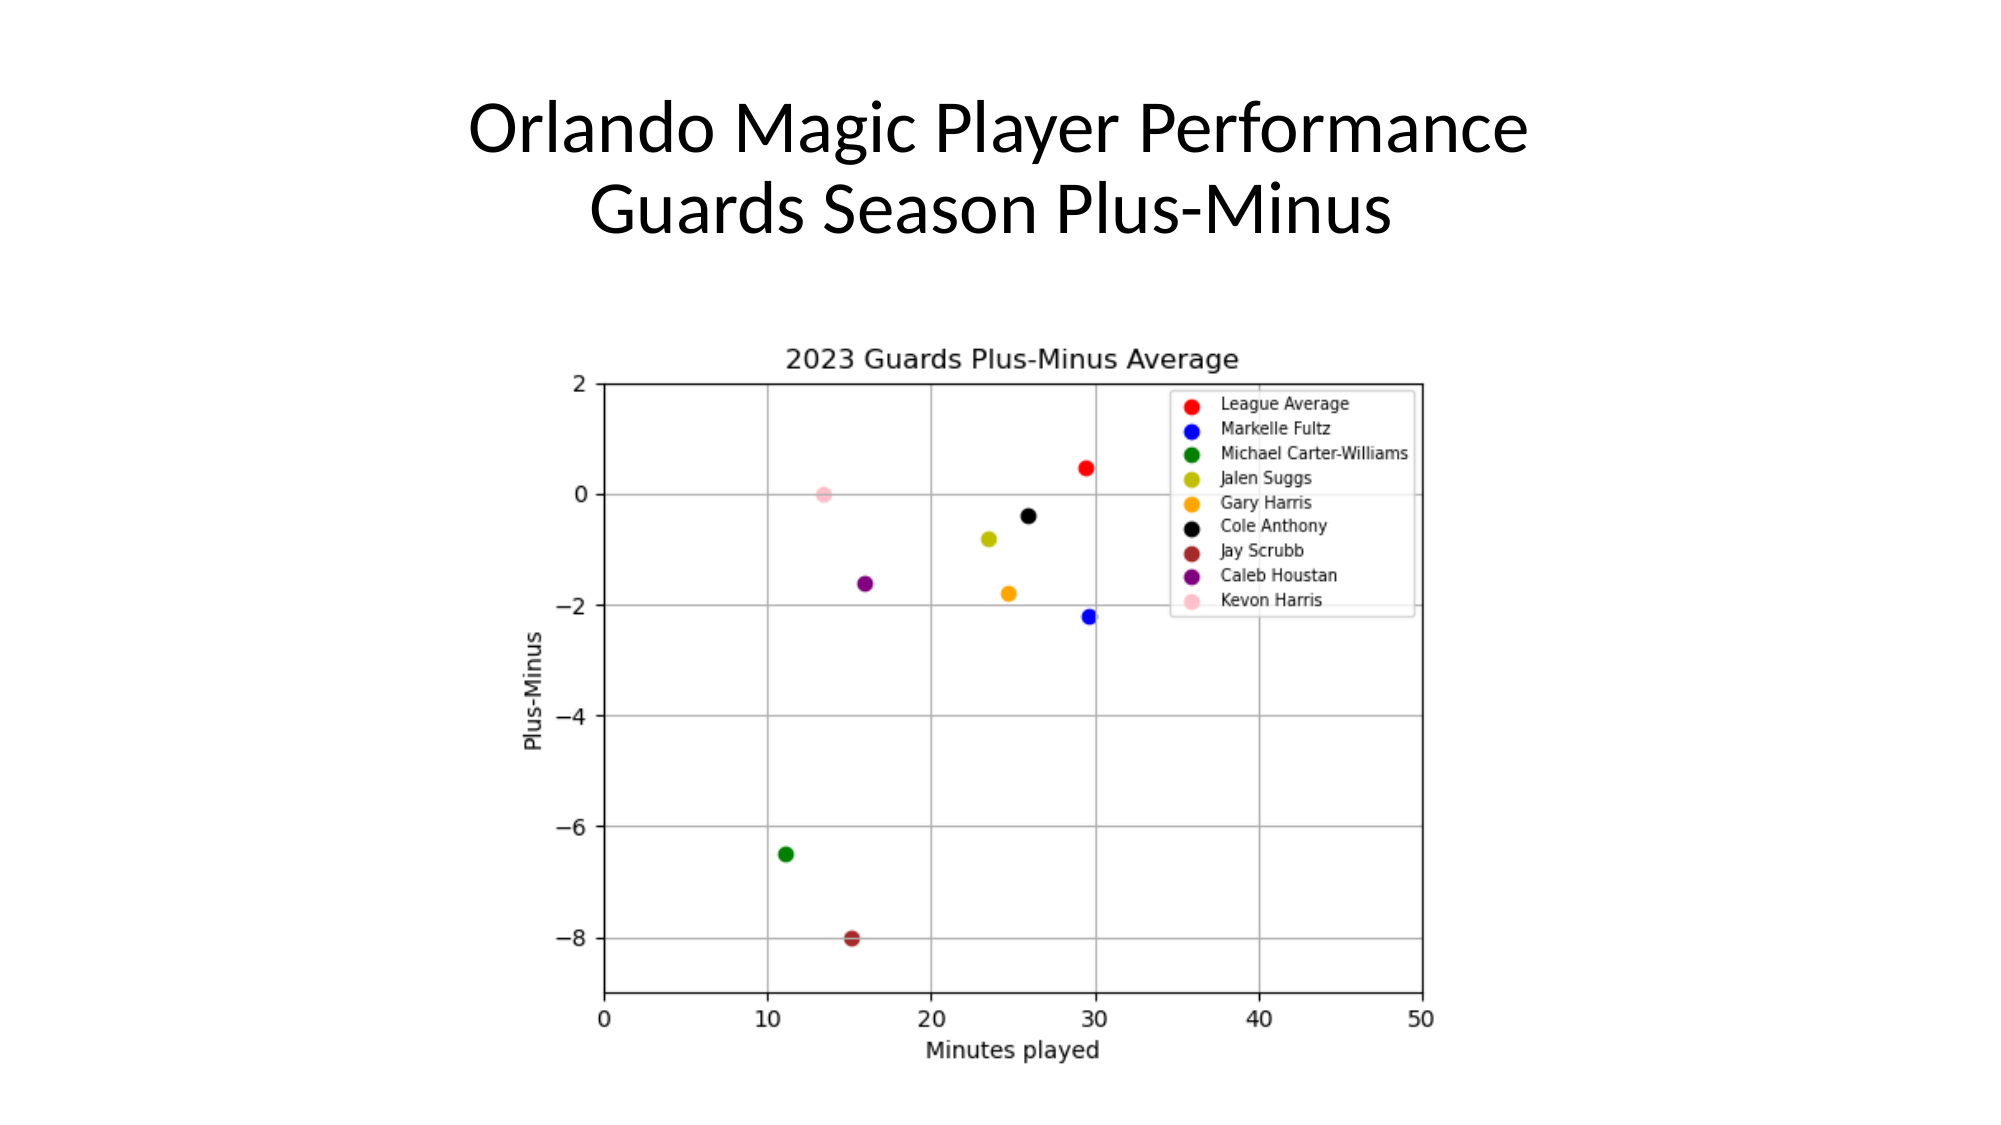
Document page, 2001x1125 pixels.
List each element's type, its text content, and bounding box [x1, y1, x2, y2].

title Orlando Magic Player Performance Guards Season Plus-Minus [137, 59, 1863, 278]
picture [472, 288, 1528, 1080]
